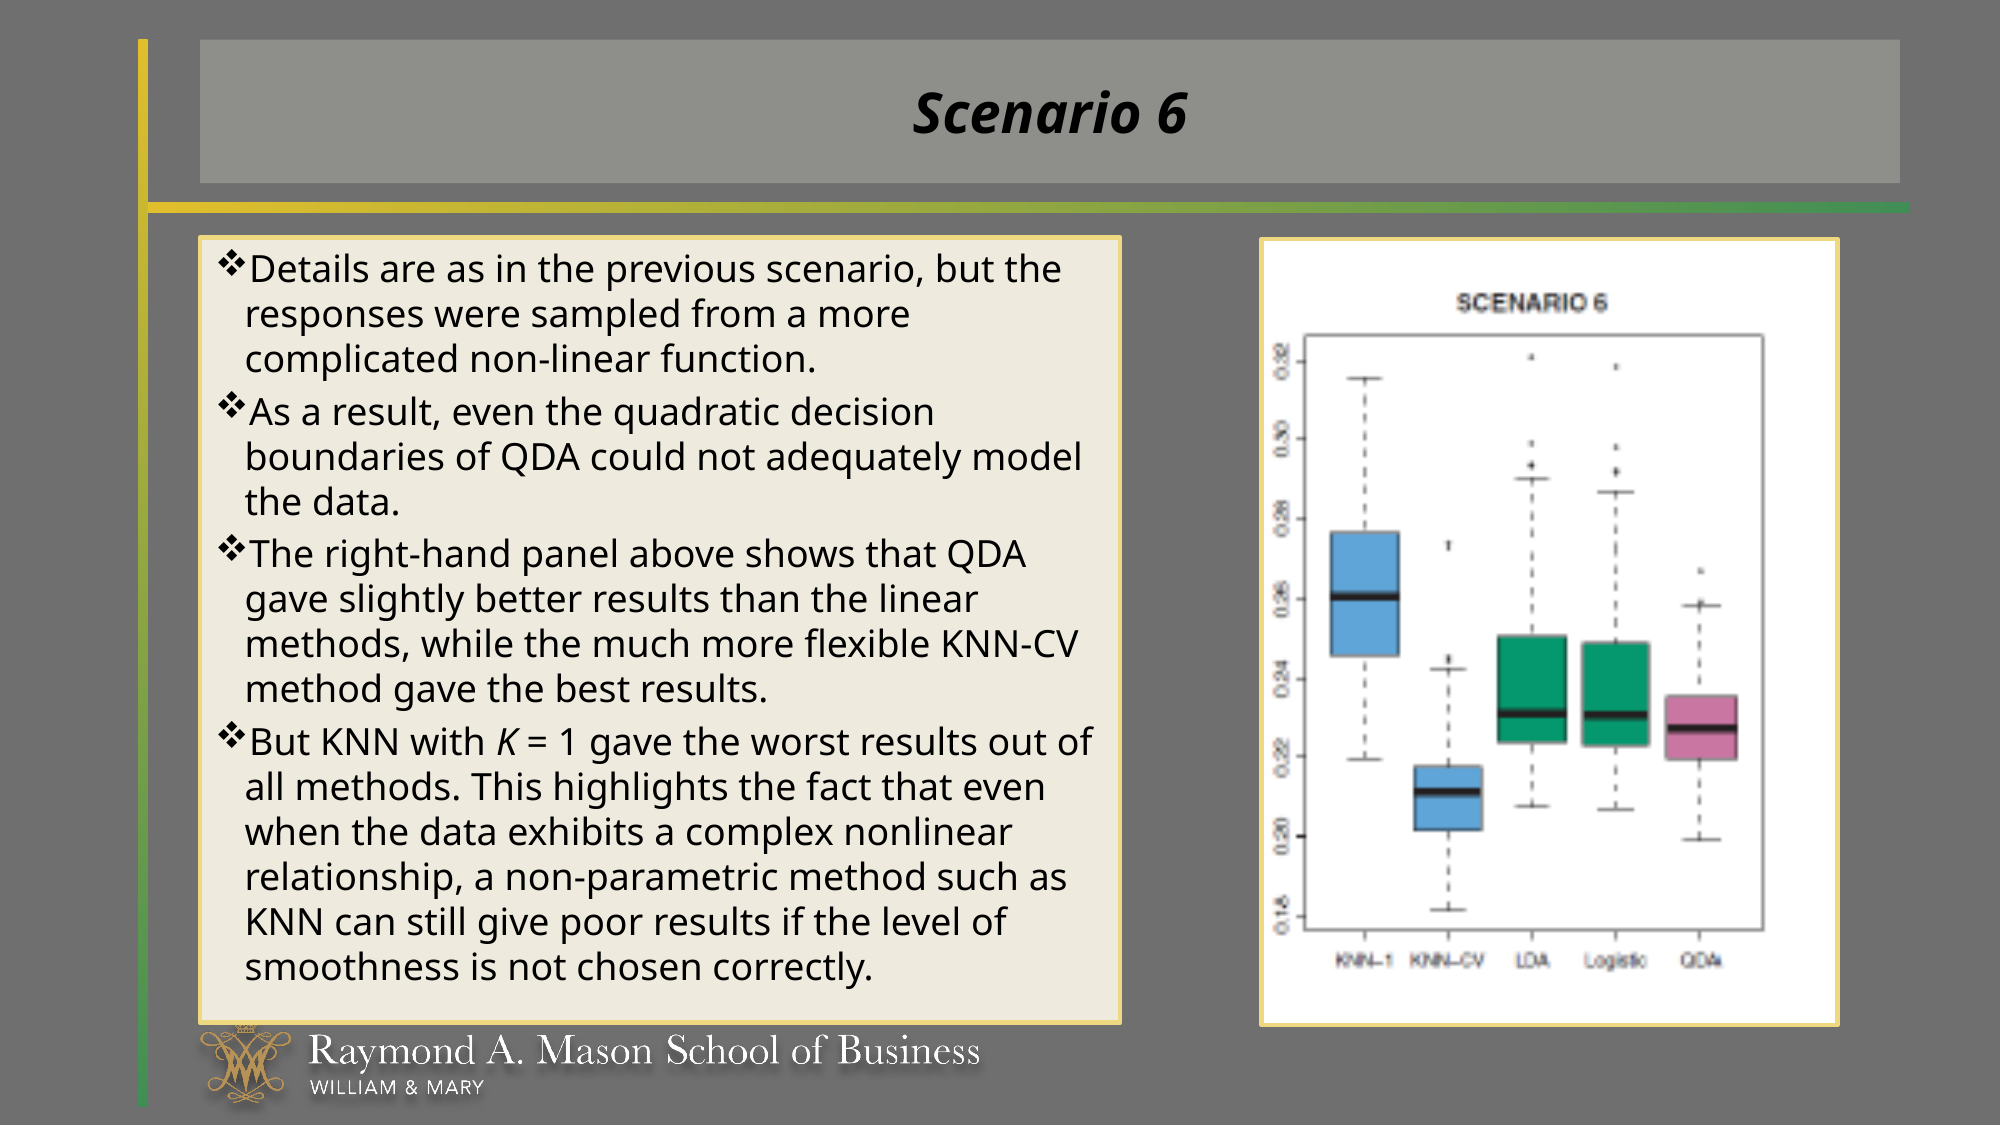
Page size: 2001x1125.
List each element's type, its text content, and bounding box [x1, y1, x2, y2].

title Scenario 6 [200, 39, 1900, 184]
list Details are as in the previous scenario, but the responses were sampled from a more complicated non-linear function. As a result, even the quadratic decision boundaries of QDA could not adequately model the data. The right-hand panel above shows that QDA gave slightly better results than the linear methods, while the much more flexible KNN-CV method gave the best results. But KNN with K = 1 gave the worst results out of all methods. This highlights the fact that even when the data exhibits a complex nonlinear relationship, a non-parametric method such as KNN can still give poor results if the level of smoothness is not chosen correctly. [198, 235, 1122, 1025]
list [1263, 240, 1836, 1023]
picture [200, 1025, 979, 1103]
